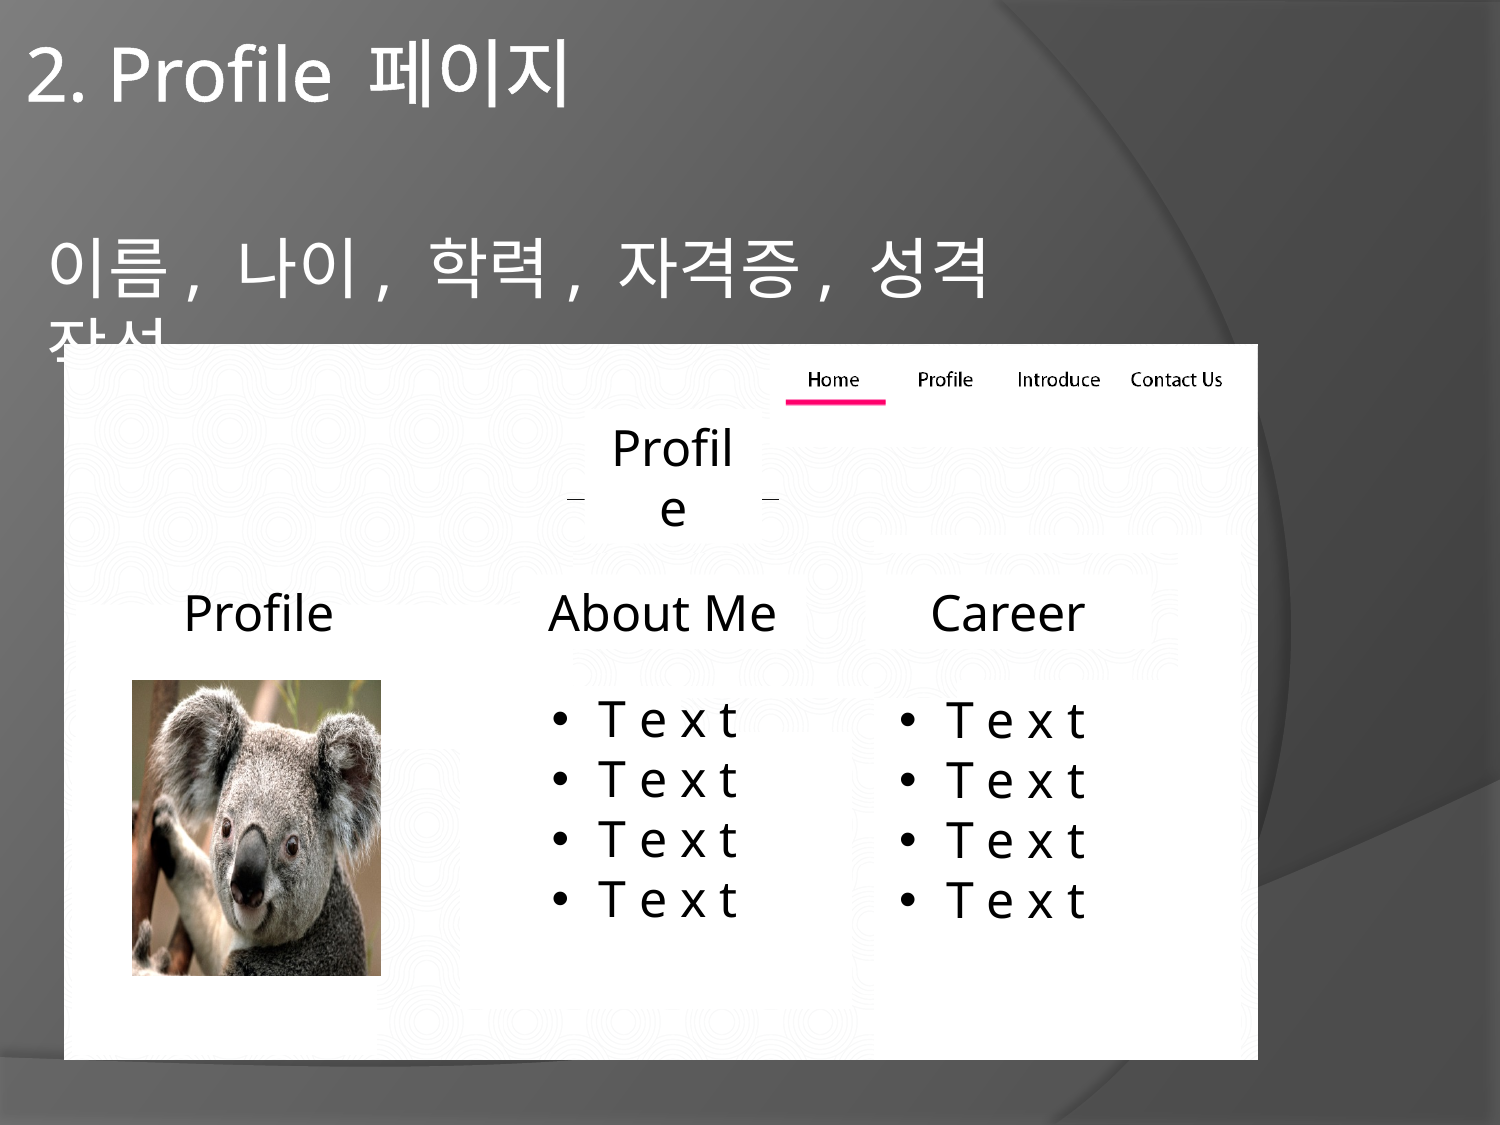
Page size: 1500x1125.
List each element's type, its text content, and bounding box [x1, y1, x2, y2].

picture [769, 345, 1258, 448]
picture [64, 344, 1258, 1060]
title 2. Profile 페이지 [17, 19, 703, 176]
text_box 이름, 나이, 학력, 자격증, 성격 작성 [32, 219, 1084, 395]
